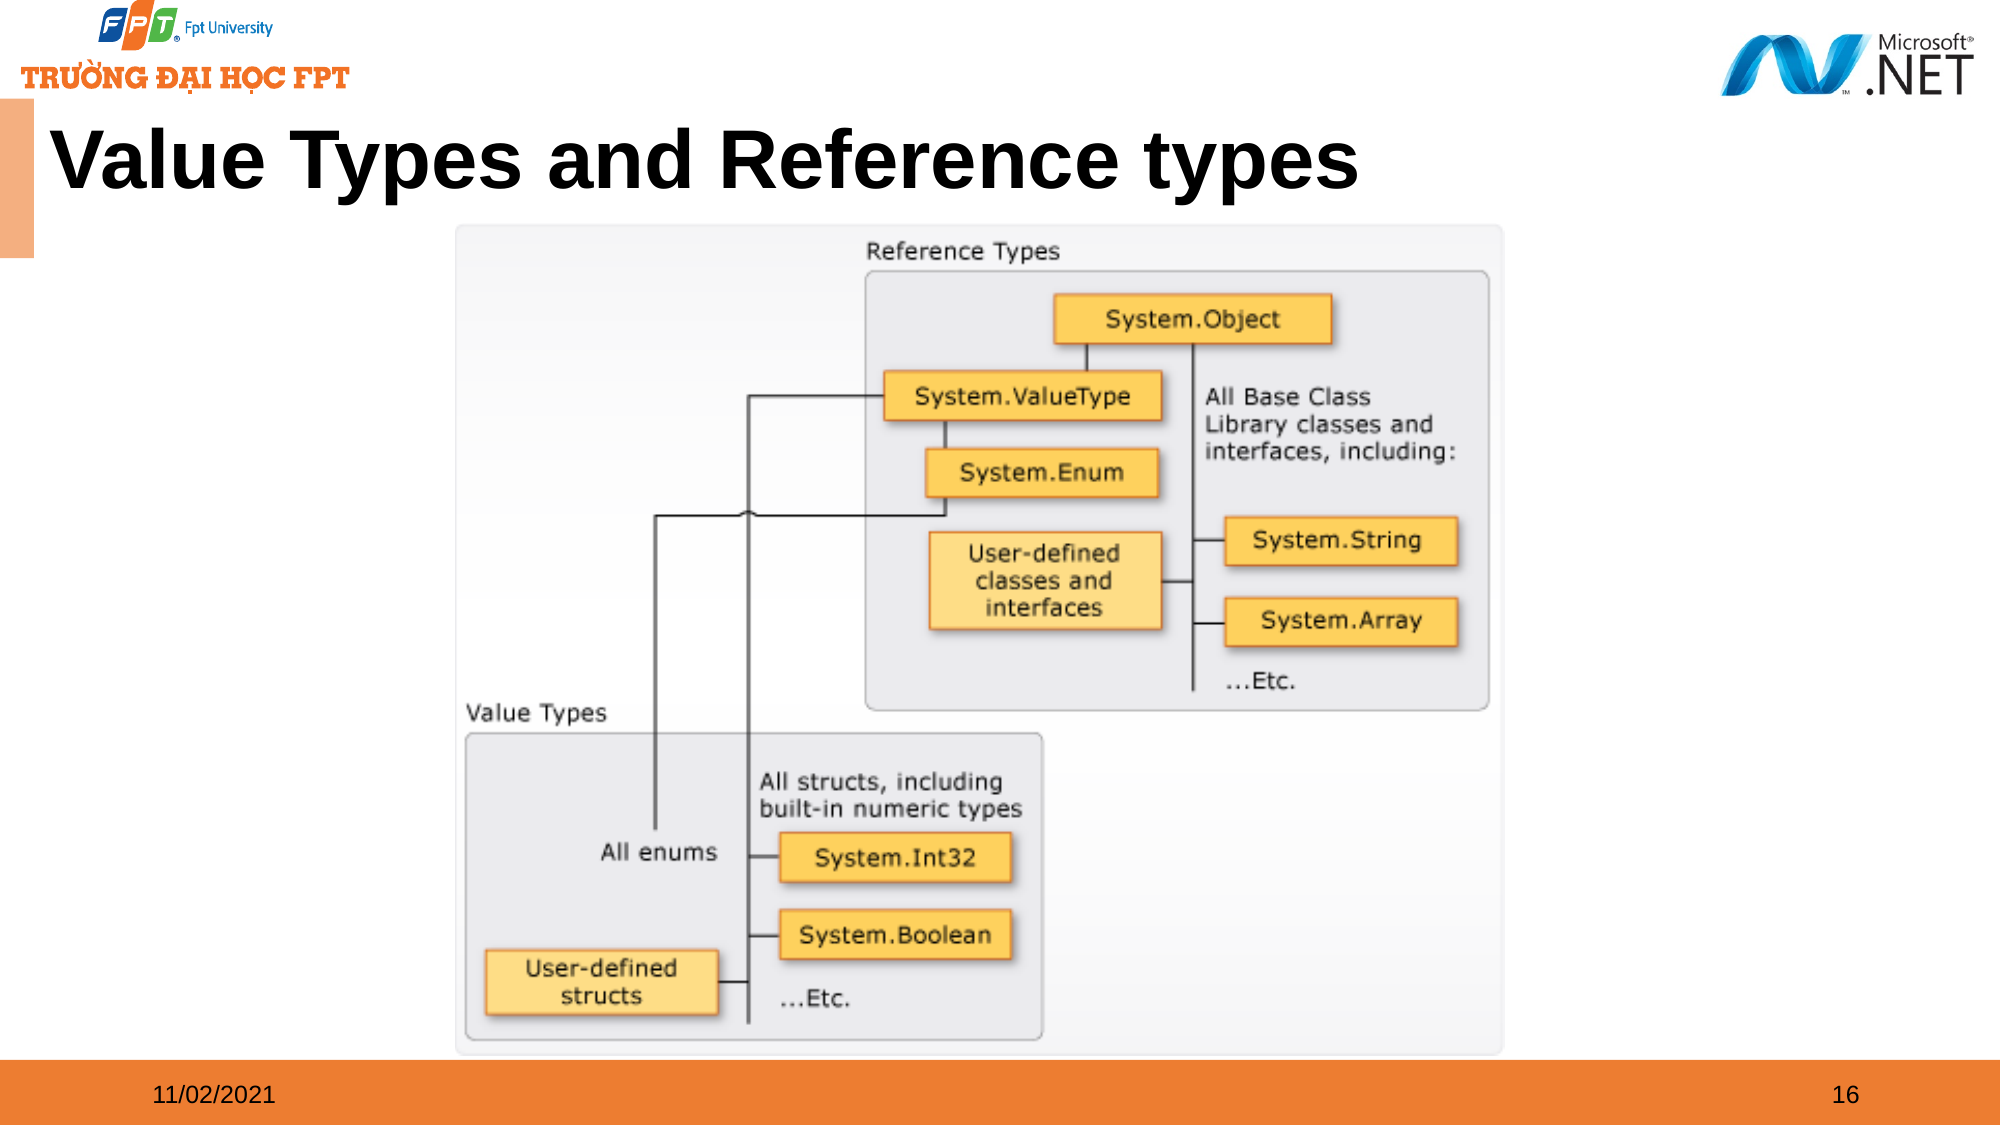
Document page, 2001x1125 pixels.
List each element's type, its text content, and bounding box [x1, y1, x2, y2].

slide_number 16 [1424, 1063, 1875, 1123]
picture [455, 223, 1505, 1056]
title Value Types and Reference types [34, 122, 2000, 202]
picture [1685, 0, 2001, 129]
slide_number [137, 1063, 588, 1123]
